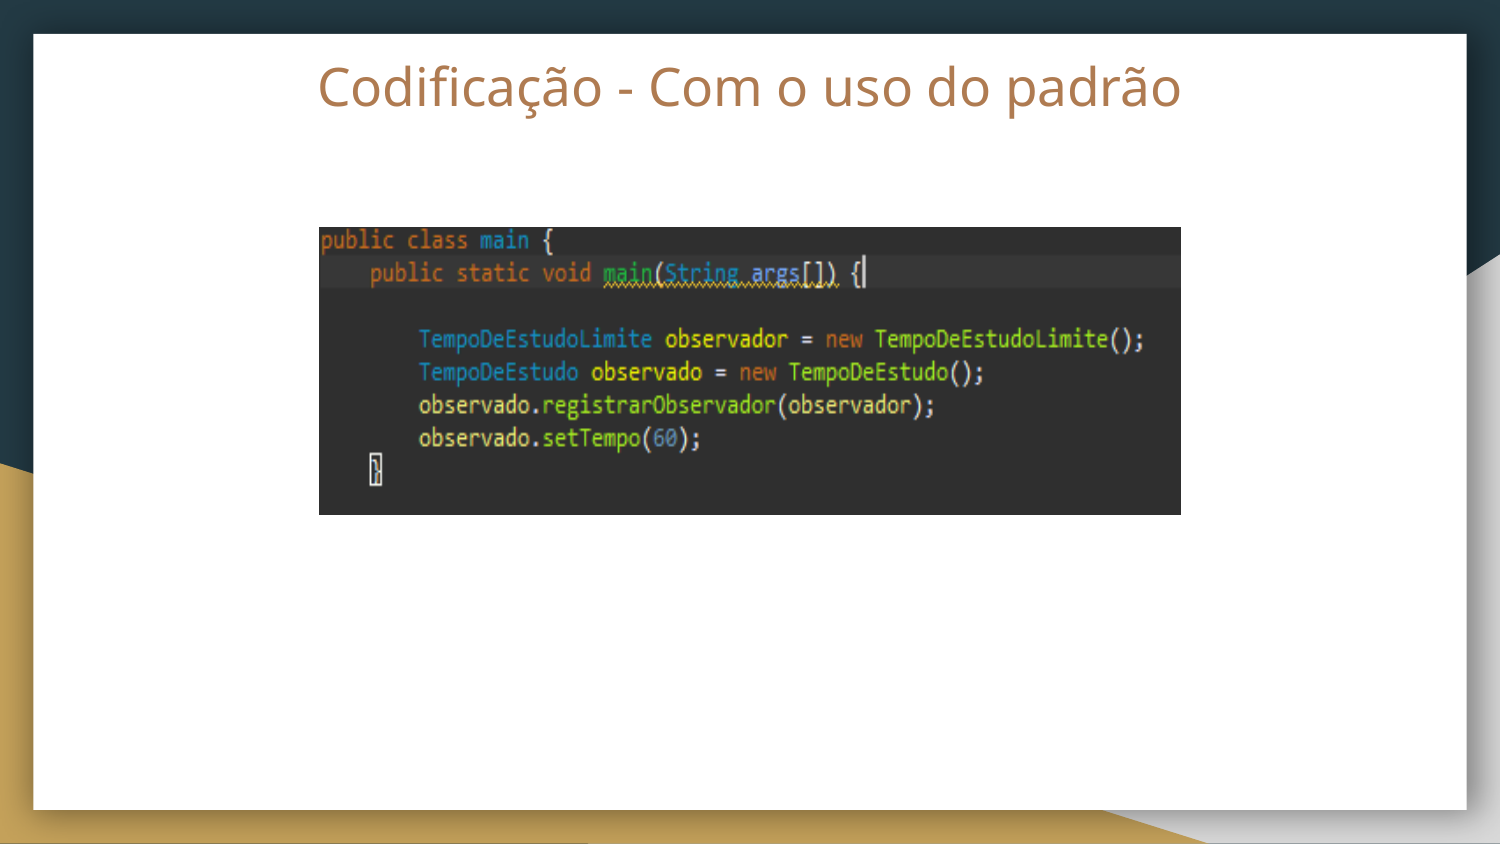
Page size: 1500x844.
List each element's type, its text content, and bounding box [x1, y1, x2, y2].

picture [318, 227, 1181, 515]
title Codificação - Com o uso do padrão [51, 38, 1449, 133]
